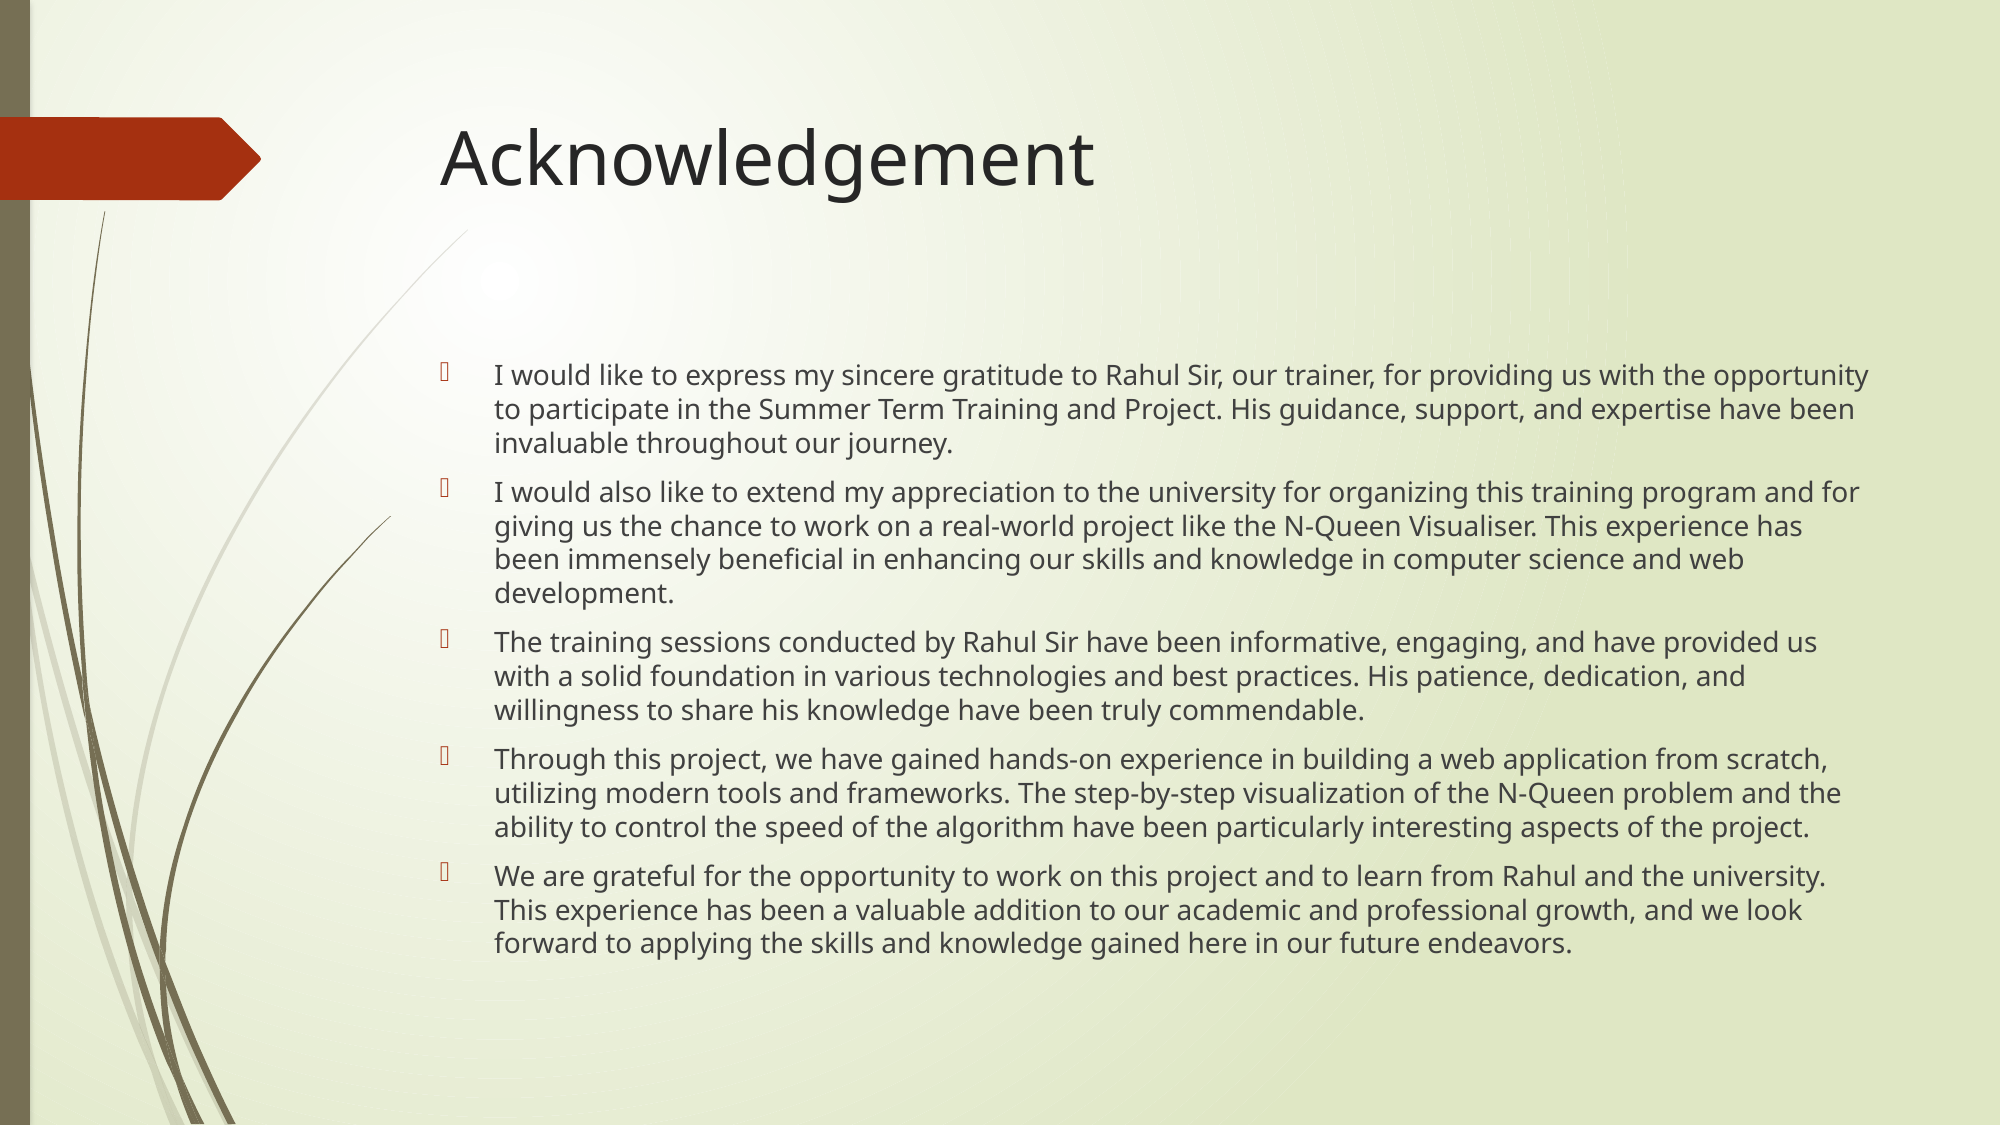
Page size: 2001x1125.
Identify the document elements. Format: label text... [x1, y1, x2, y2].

list I would like to express my sincere gratitude to Rahul Sir, our trainer, for providing us with the opportunity to participate in the Summer Term Training and Project. His guidance, support, and expertise have been invaluable throughout our journey. I would also like to extend my appreciation to the university for organizing this training program and for giving us the chance to work on a real-world project like the N-Queen Visualiser. This experience has been immensely beneficial in enhancing our skills and knowledge in computer science and web development. The training sessions conducted by Rahul Sir have been informative, engaging, and have provided us with a solid foundation in various technologies and best practices. His patience, dedication, and willingness to share his knowledge have been truly commendable. Through this project, we have gained hands-on experience in building a web application from scratch, utilizing modern tools and frameworks. The step-by-step visualization of the N-Queen problem and the ability to control the speed of the algorithm have been particularly interesting aspects of the project. We are grateful for the opportunity to work on this project and to learn from Rahul and the university. This experience has been a valuable addition to our academic and professional growth, and we look forward to applying the skills and knowledge gained here in our future endeavors. [424, 350, 1888, 970]
title Acknowledgement [425, 102, 1888, 313]
